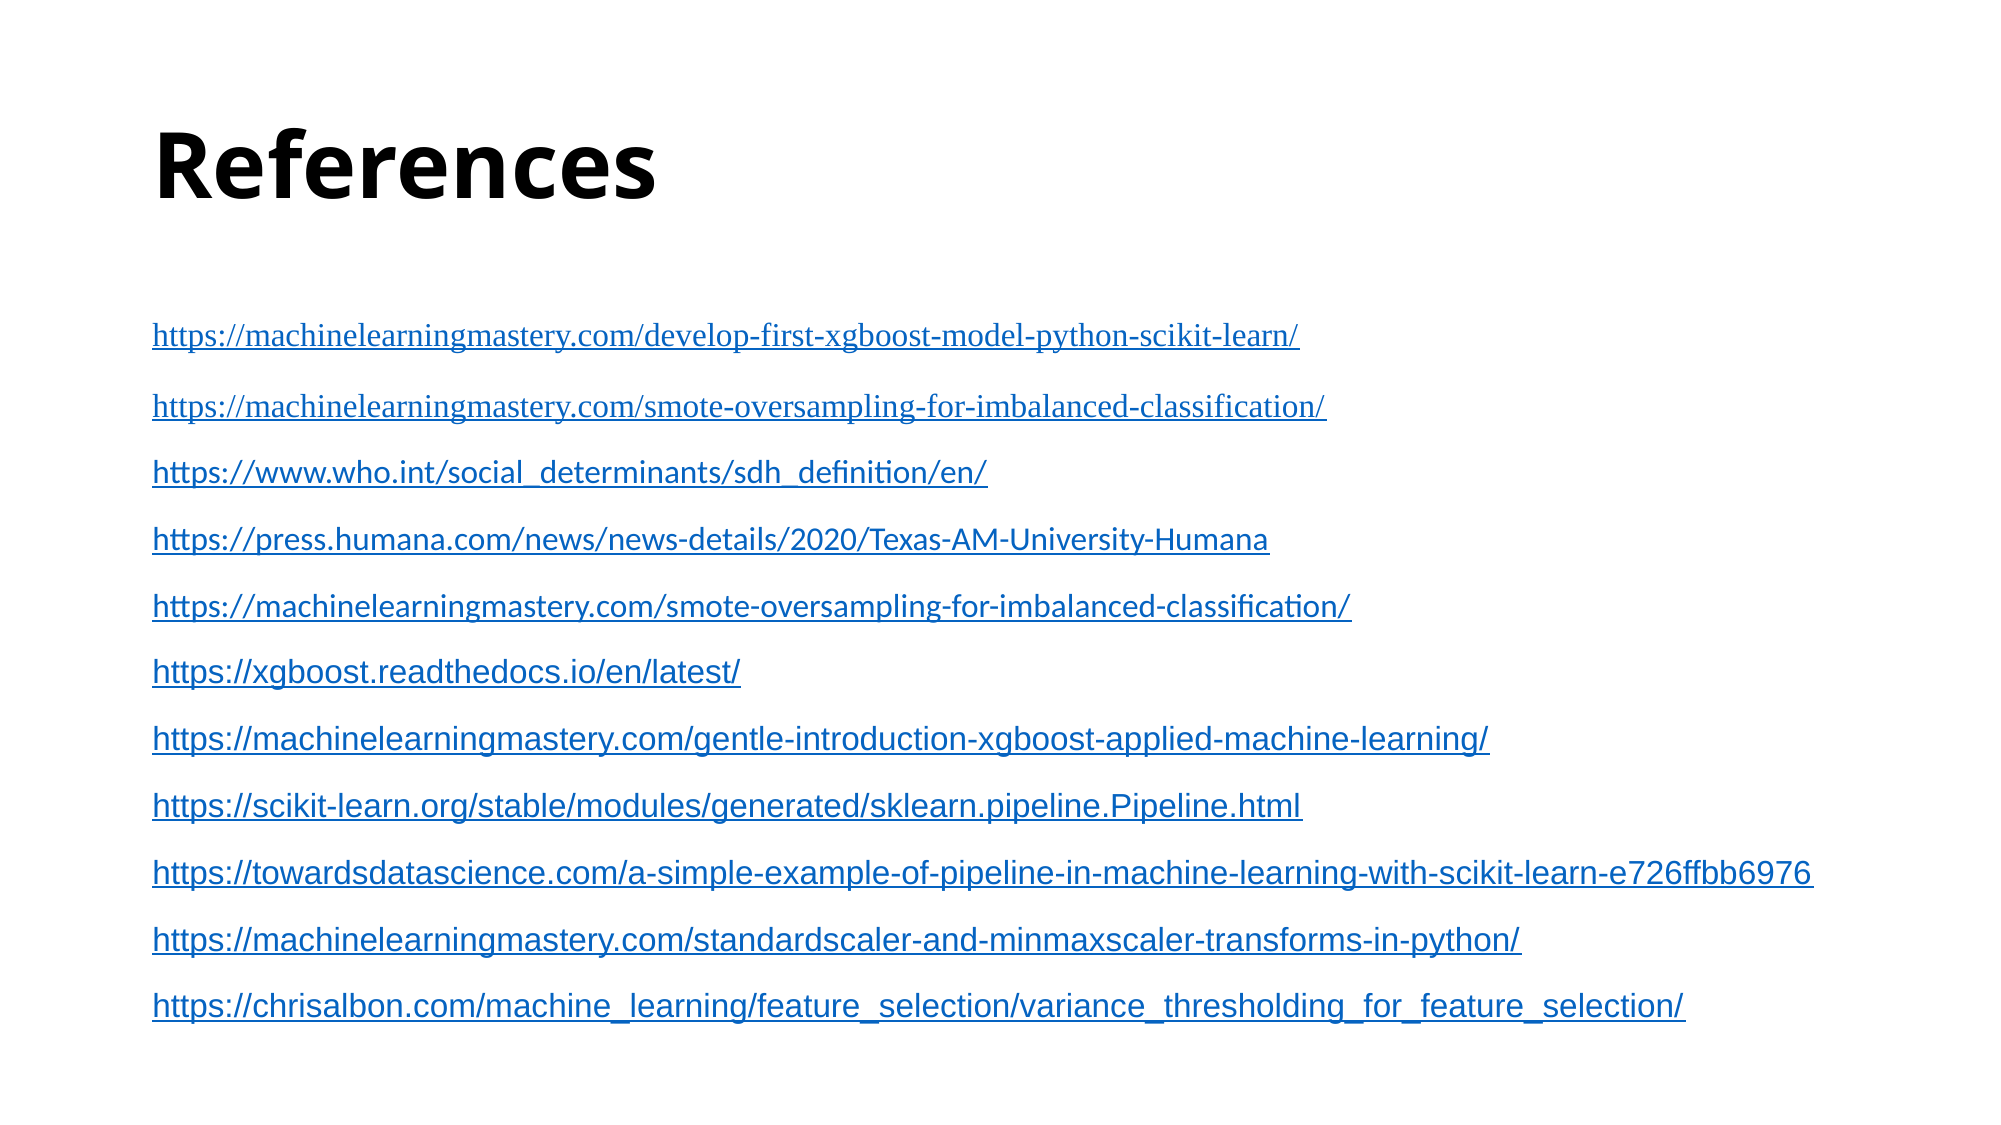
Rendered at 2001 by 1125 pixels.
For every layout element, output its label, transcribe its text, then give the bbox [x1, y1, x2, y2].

title References [137, 59, 1863, 278]
list https://machinelearningmastery.com/develop-first-xgboost-model-python-scikit-learn/ https://machinelearningmastery.com/smote-oversampling-for-imbalanced-classification/ https://www.who.int/social_determinants/sdh_definition/en/ https://press.humana.com/news/news-details/2020/Texas-AM-University-Humana https://machinelearningmastery.com/smote-oversampling-for-imbalanced-classification/ https://xgboost.readthedocs.io/en/latest/ https://machinelearningmastery.com/gentle-introduction-xgboost-applied-machine-learning/ https://scikit-learn.org/stable/modules/generated/sklearn.pipeline.Pipeline.html https://towardsdatascience.com/a-simple-example-of-pipeline-in-machine-learning-with-scikit-learn-e726ffbb6976 https://machinelearningmastery.com/standardscaler-and-minmaxscaler-transforms-in-python/ https://chrisalbon.com/machine_learning/feature_selection/variance_thresholding_for_feature_selection/ [137, 299, 1863, 1014]
